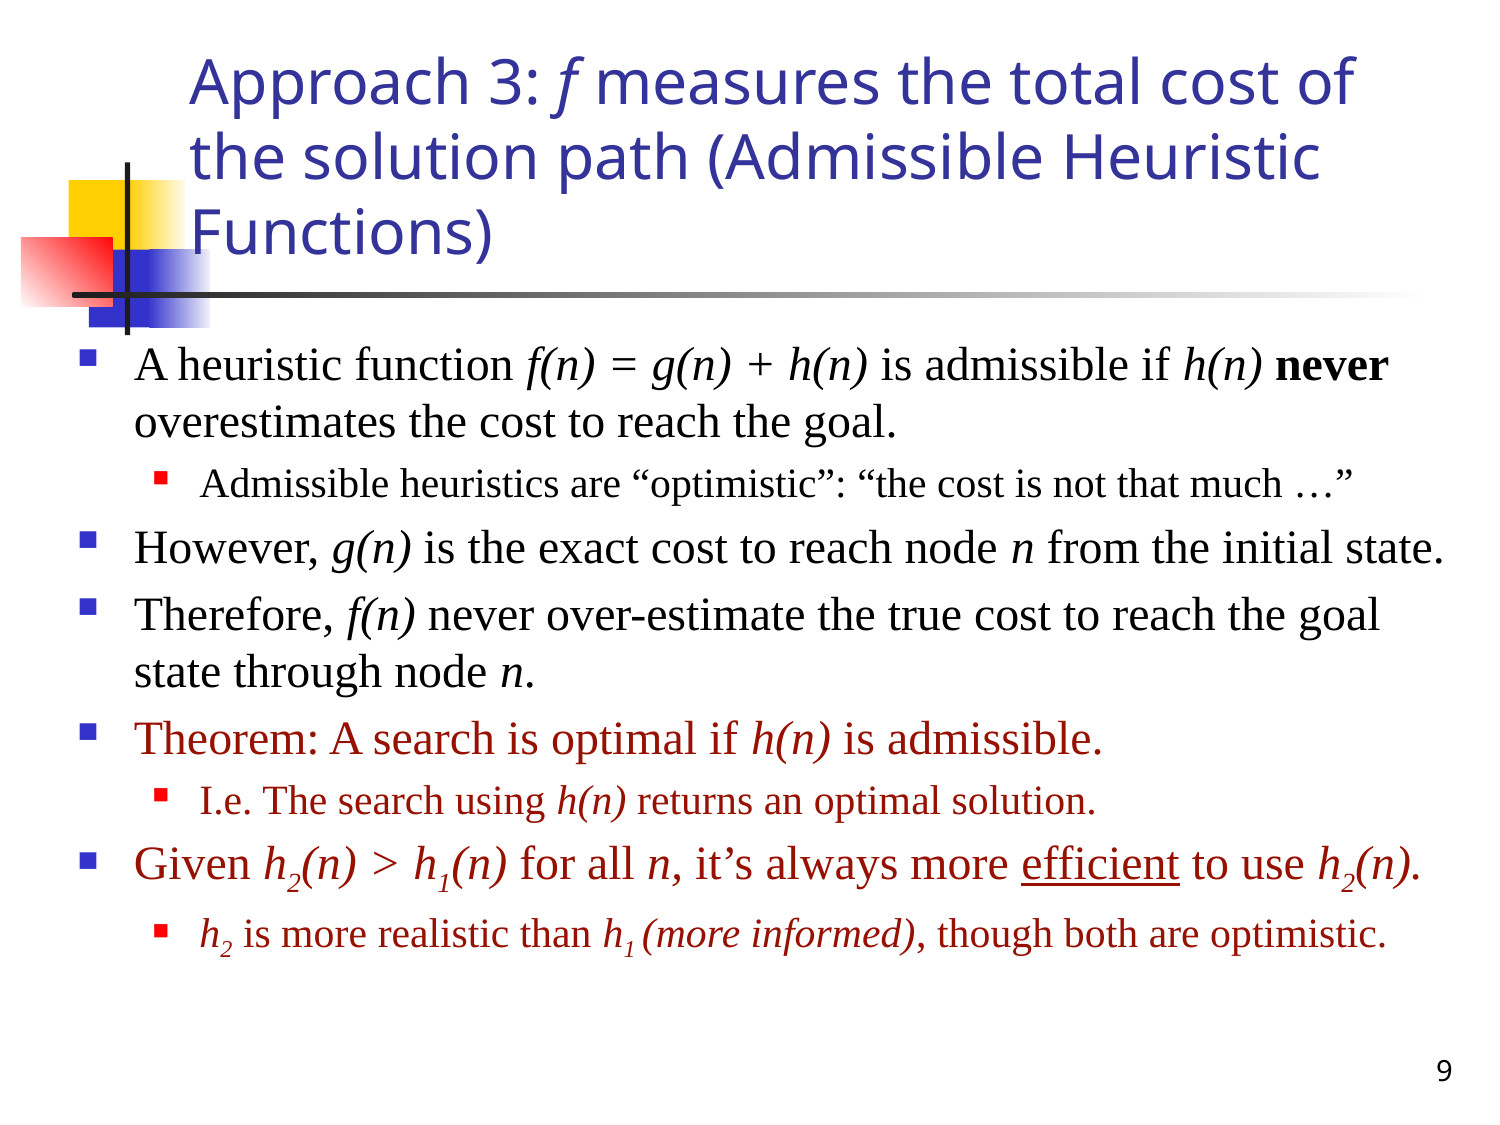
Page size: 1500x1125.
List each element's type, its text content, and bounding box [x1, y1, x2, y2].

title Approach 3: f measures the total cost of the solution path (Admissible Heuristic Functions) [174, 34, 1454, 276]
list A heuristic function f(n) = g(n) + h(n) is admissible if h(n) never overestimates the cost to reach the goal. Admissible heuristics are “optimistic”: “the cost is not that much …” However, g(n) is the exact cost to reach node n from the initial state. Therefore, f(n) never over-estimate the true cost to reach the goal state through node n. Theorem: A search is optimal if h(n) is admissible. I.e. The search using h(n) returns an optimal solution. Given h2(n) > h1(n) for all n, it’s always more efficient to use h2(n). h2 is more realistic than h1 (more informed), though both are optimistic. [62, 324, 1476, 1038]
slide_number 9 [1154, 1038, 1468, 1100]
